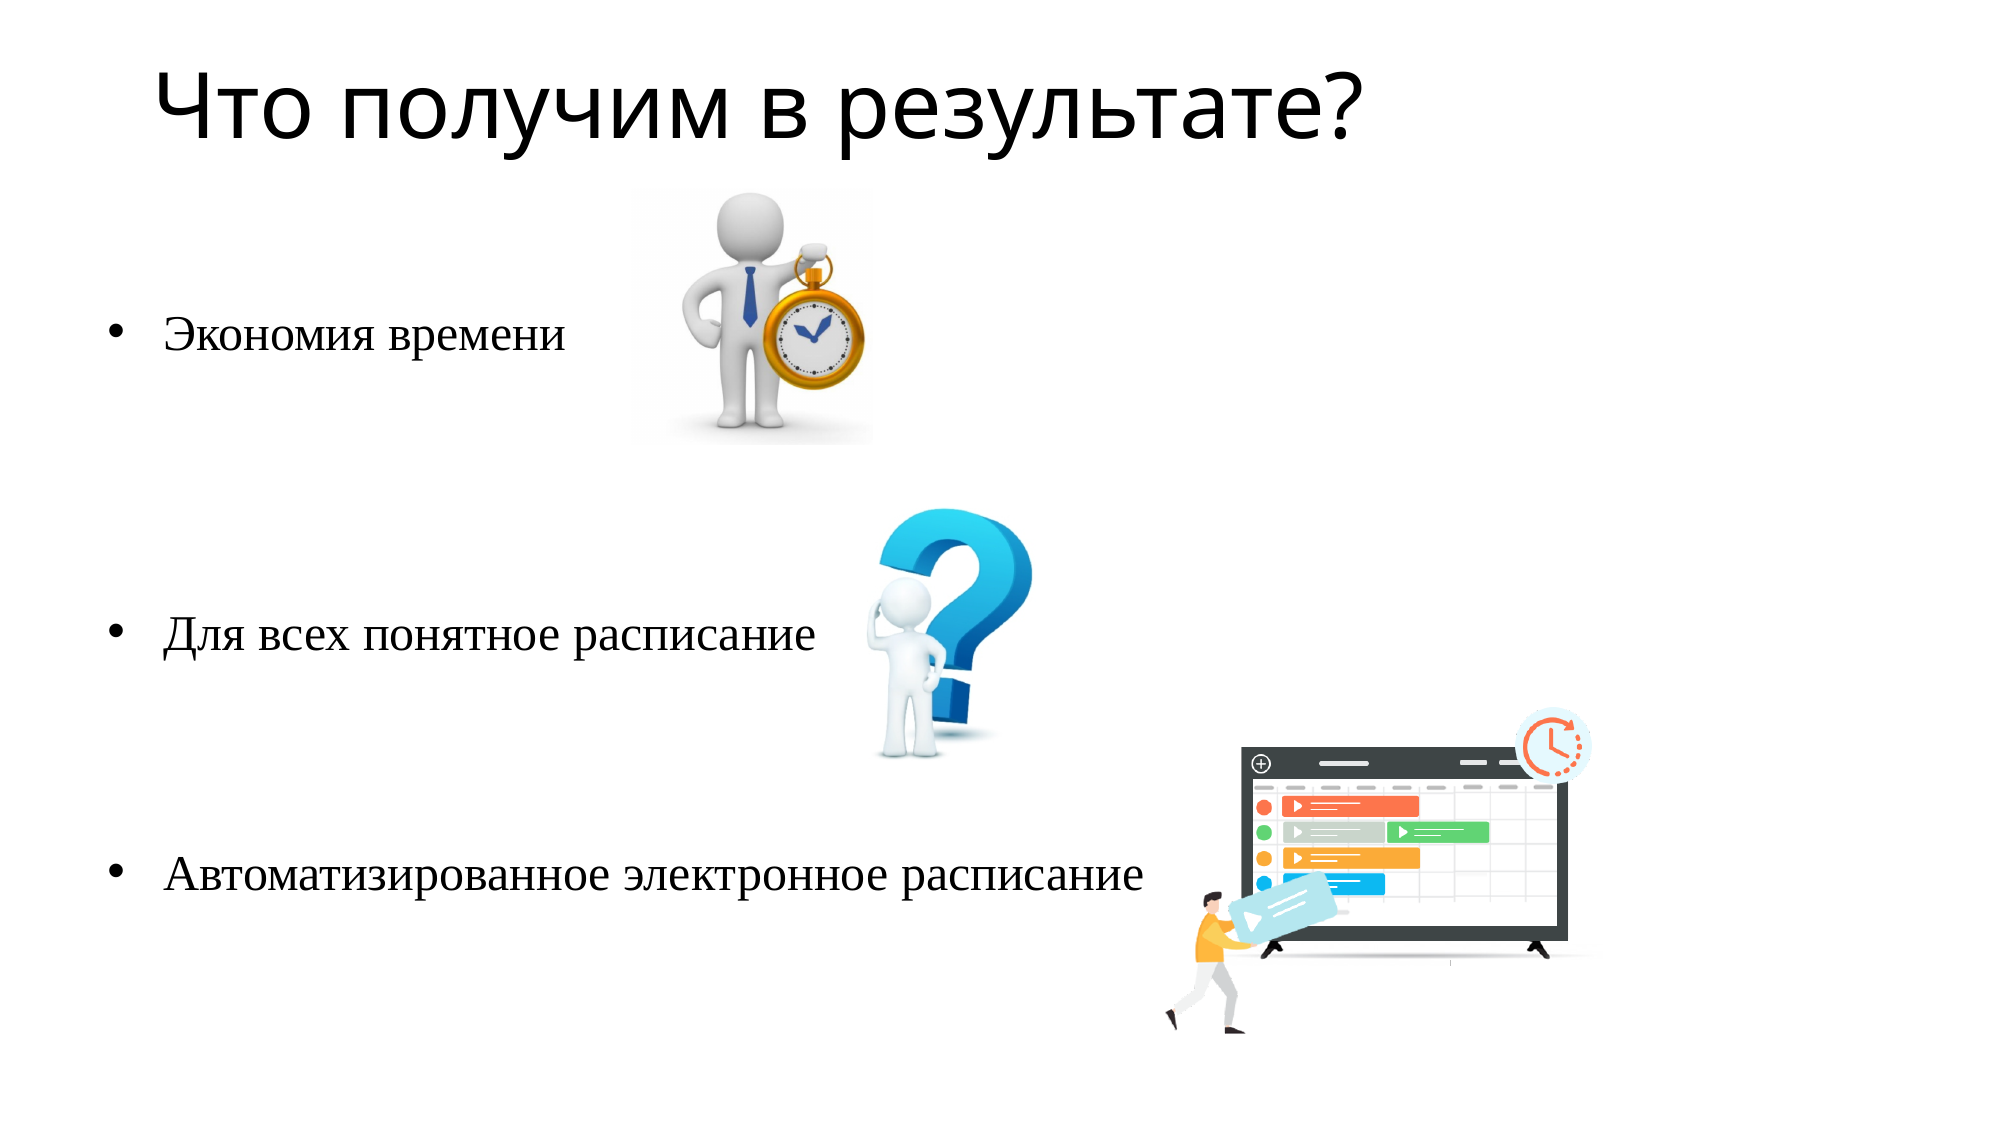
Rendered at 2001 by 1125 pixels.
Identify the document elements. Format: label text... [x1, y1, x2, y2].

picture [1165, 707, 1603, 1034]
title Что получим в результате? [137, 0, 1863, 218]
picture [631, 188, 873, 445]
picture [854, 504, 1038, 761]
text_box Экономия времени Для всех понятное расписание Автоматизированное электронное расписание [92, 292, 1160, 908]
